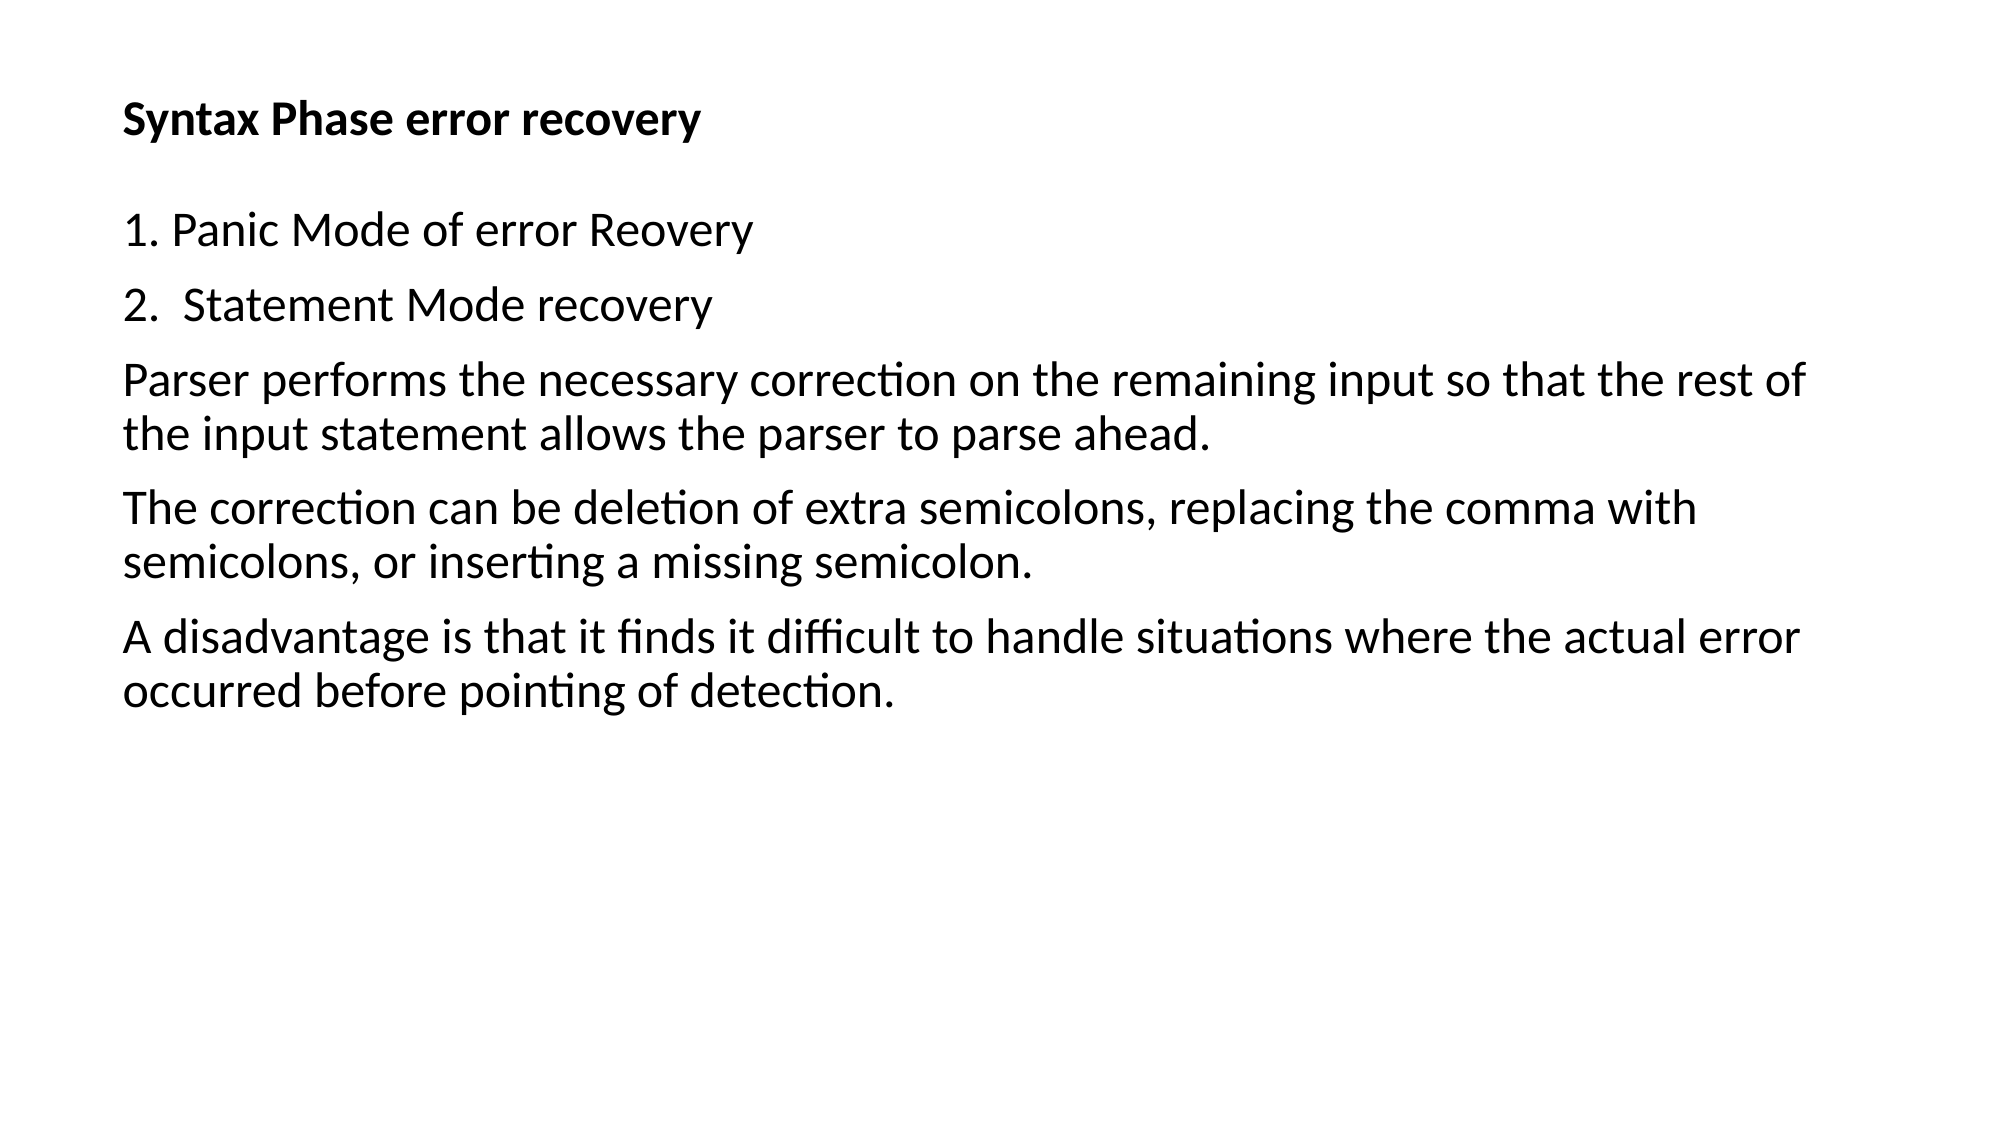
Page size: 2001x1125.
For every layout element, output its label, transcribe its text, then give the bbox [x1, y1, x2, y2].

list 1. Panic Mode of error Reovery 2. Statement Mode recovery Parser performs the necessary correction on the remaining input so that the rest of the input statement allows the parser to parse ahead. The correction can be deletion of extra semicolons, replacing the comma with semicolons, or inserting a missing semicolon. A disadvantage is that it finds it difficult to handle situations where the actual error occurred before pointing of detection. [107, 195, 1841, 682]
list Syntax Phase error recovery [107, 18, 954, 154]
